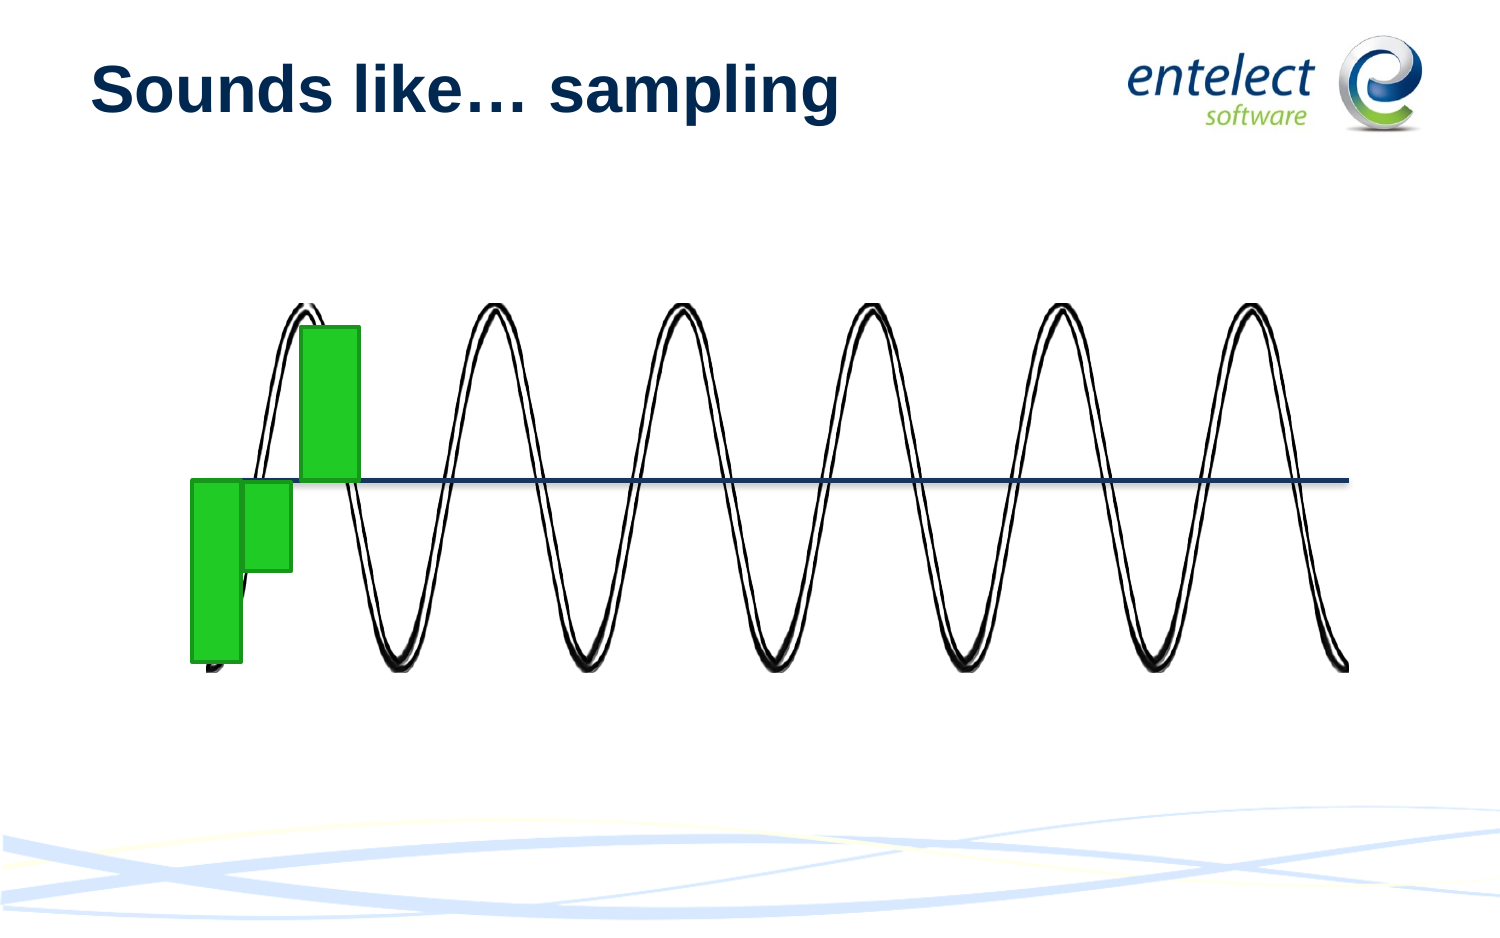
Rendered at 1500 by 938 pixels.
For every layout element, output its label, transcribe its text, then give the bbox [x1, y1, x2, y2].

text_box [190, 478, 201, 664]
picture [206, 303, 1349, 480]
title Sounds like… sampling [75, 37, 1425, 134]
picture [1128, 33, 1424, 37]
picture [206, 481, 1349, 673]
